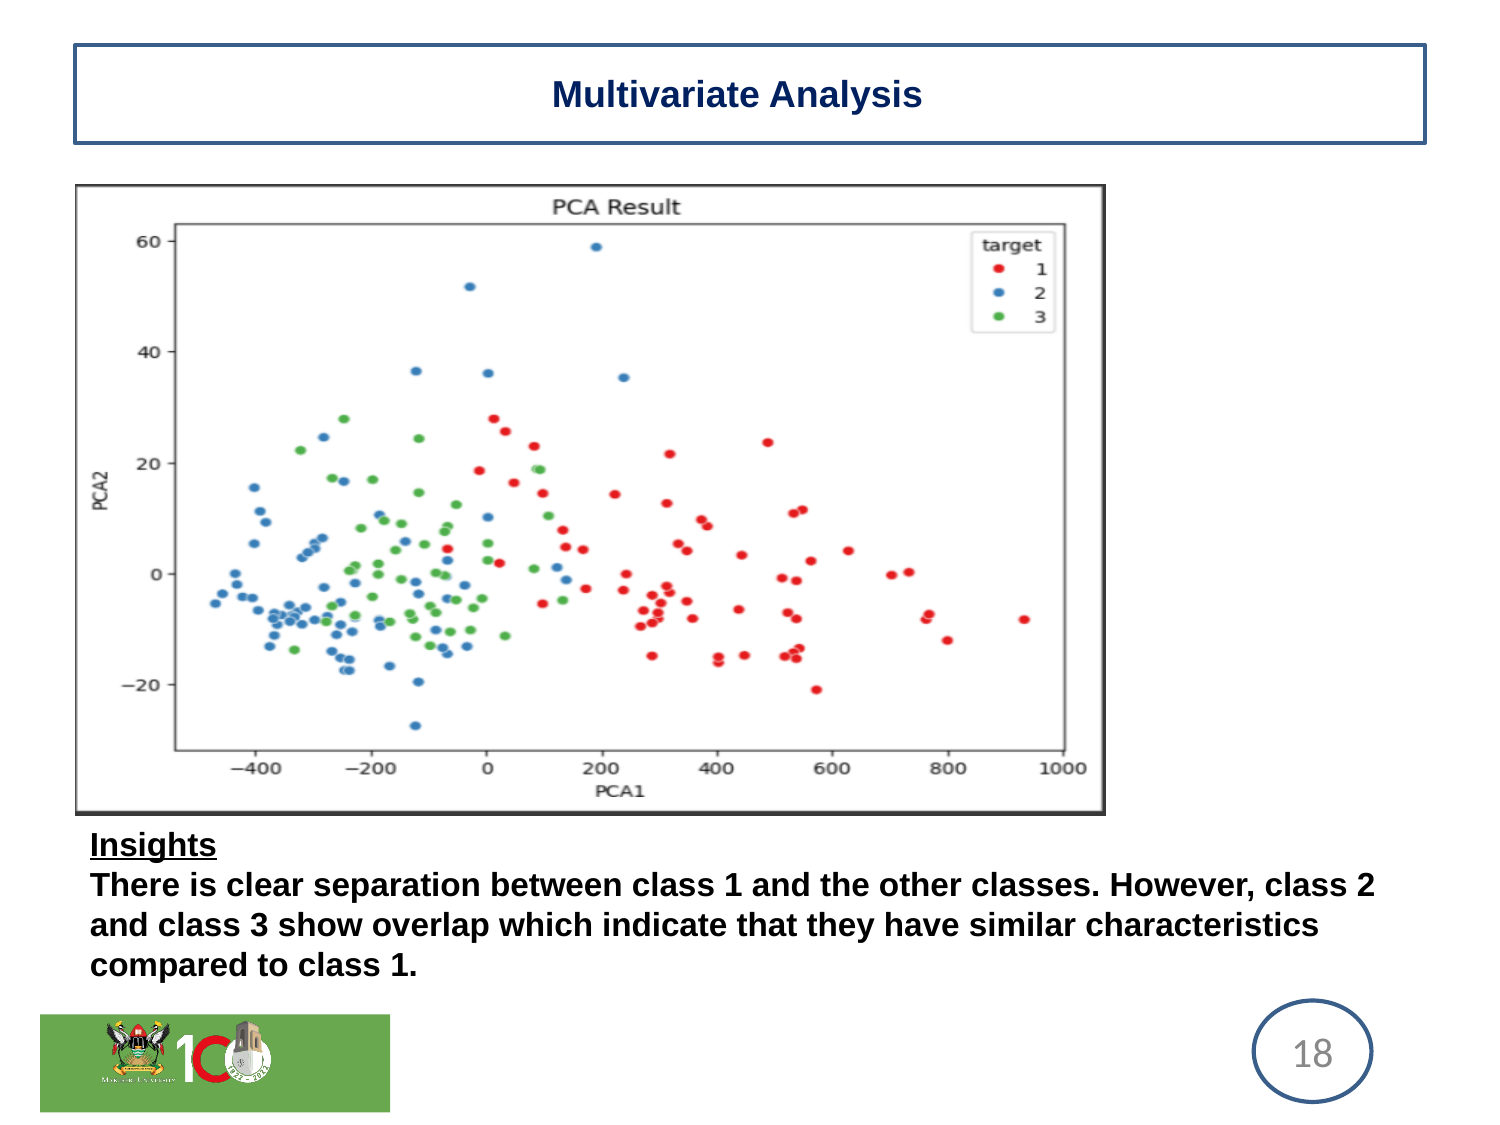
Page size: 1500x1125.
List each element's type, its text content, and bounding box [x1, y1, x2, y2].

picture [99, 1030, 279, 1086]
text_box Insights There is clear separation between class 1 and the other classes. However, class 2 and class 3 show overlap which indicate that they have similar characteristics compared to class 1. [74, 815, 1425, 1030]
title Multivariate Analysis [75, 62, 1400, 124]
picture [74, 183, 1106, 816]
